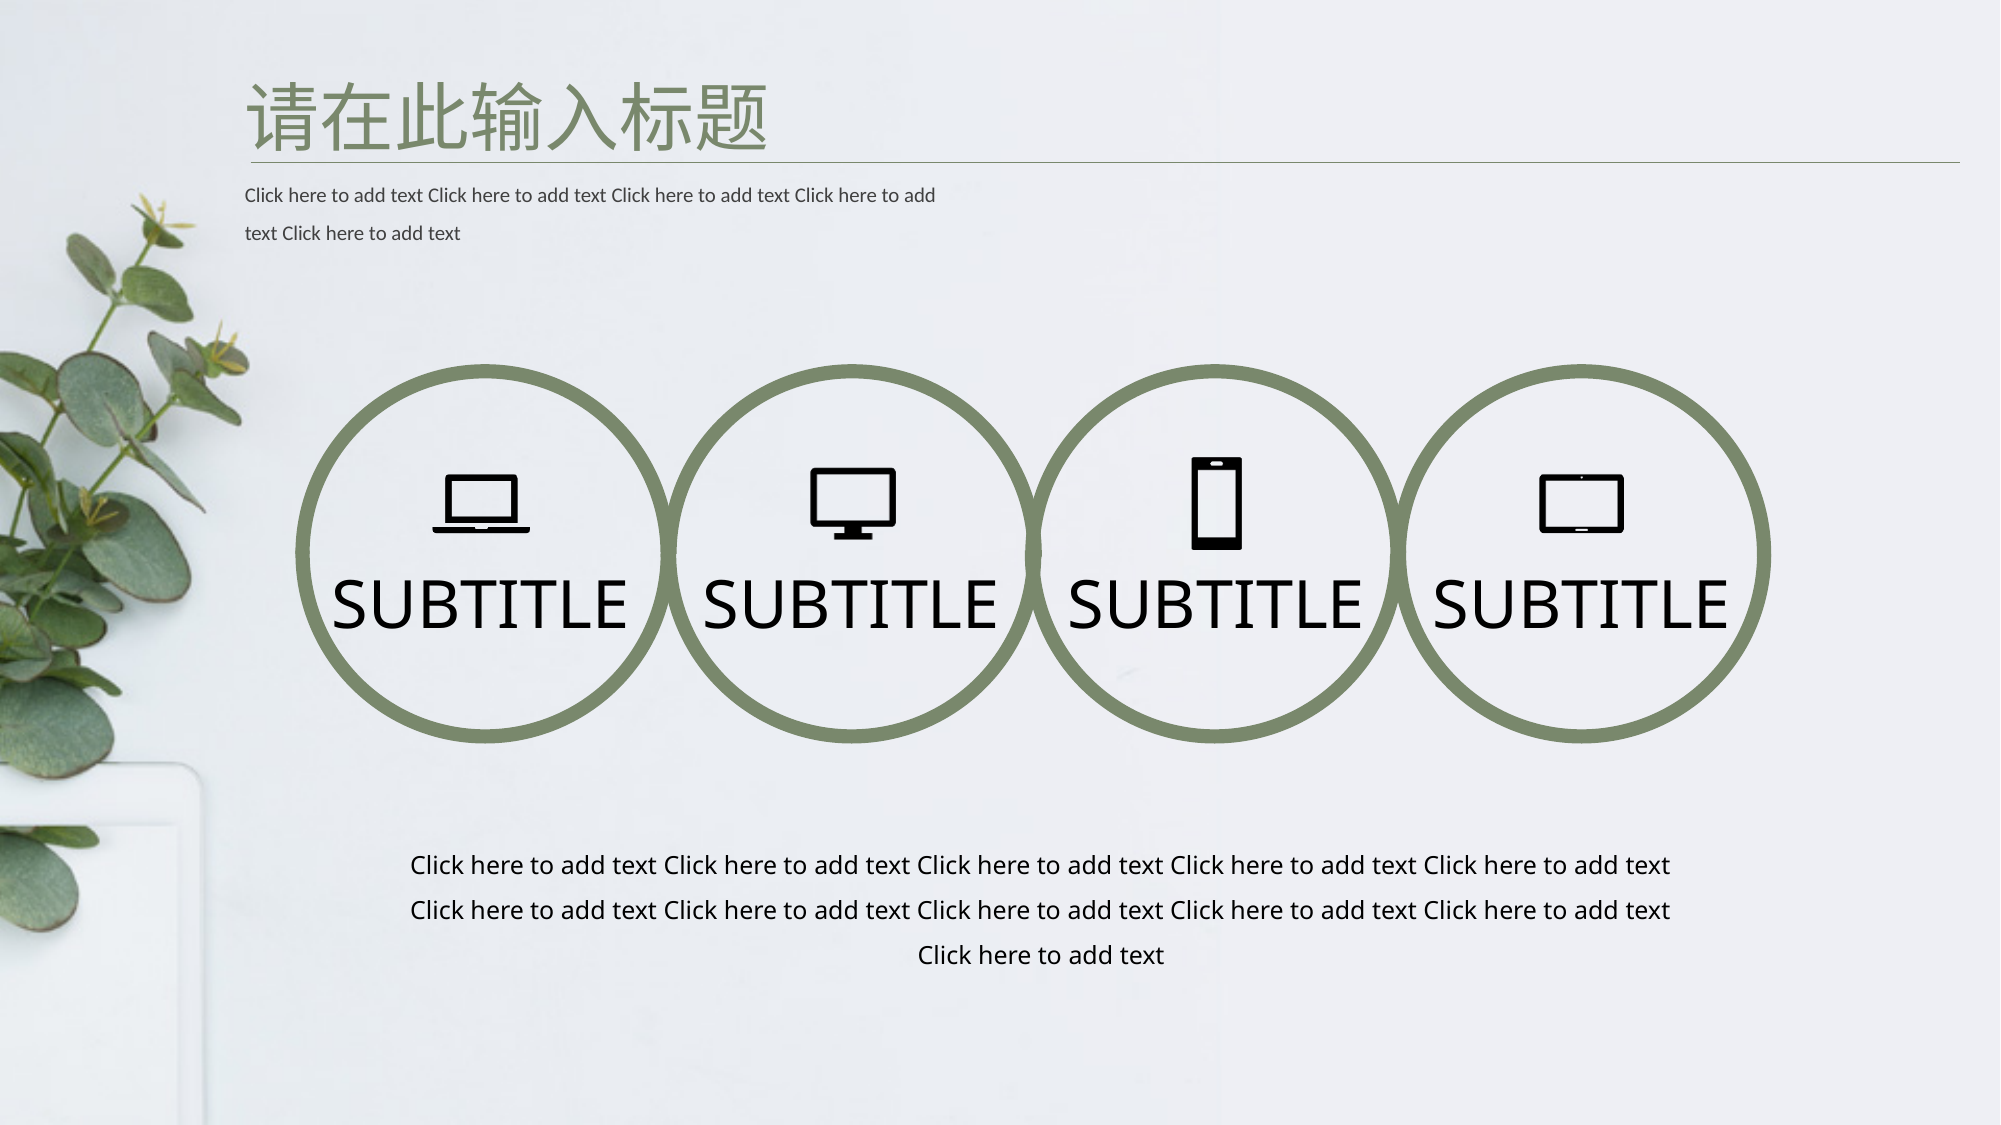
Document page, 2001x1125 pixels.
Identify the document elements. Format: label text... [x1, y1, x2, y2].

picture [0, 0, 2001, 1125]
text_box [295, 364, 1772, 744]
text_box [229, 44, 956, 249]
text_box Click here to add text Click here to add text Click here to add text Click here to add text Click here to add text Click here to add text Click here to add text Click here to add text Click here to add text Click here to add text Click here to add text [390, 827, 1693, 977]
